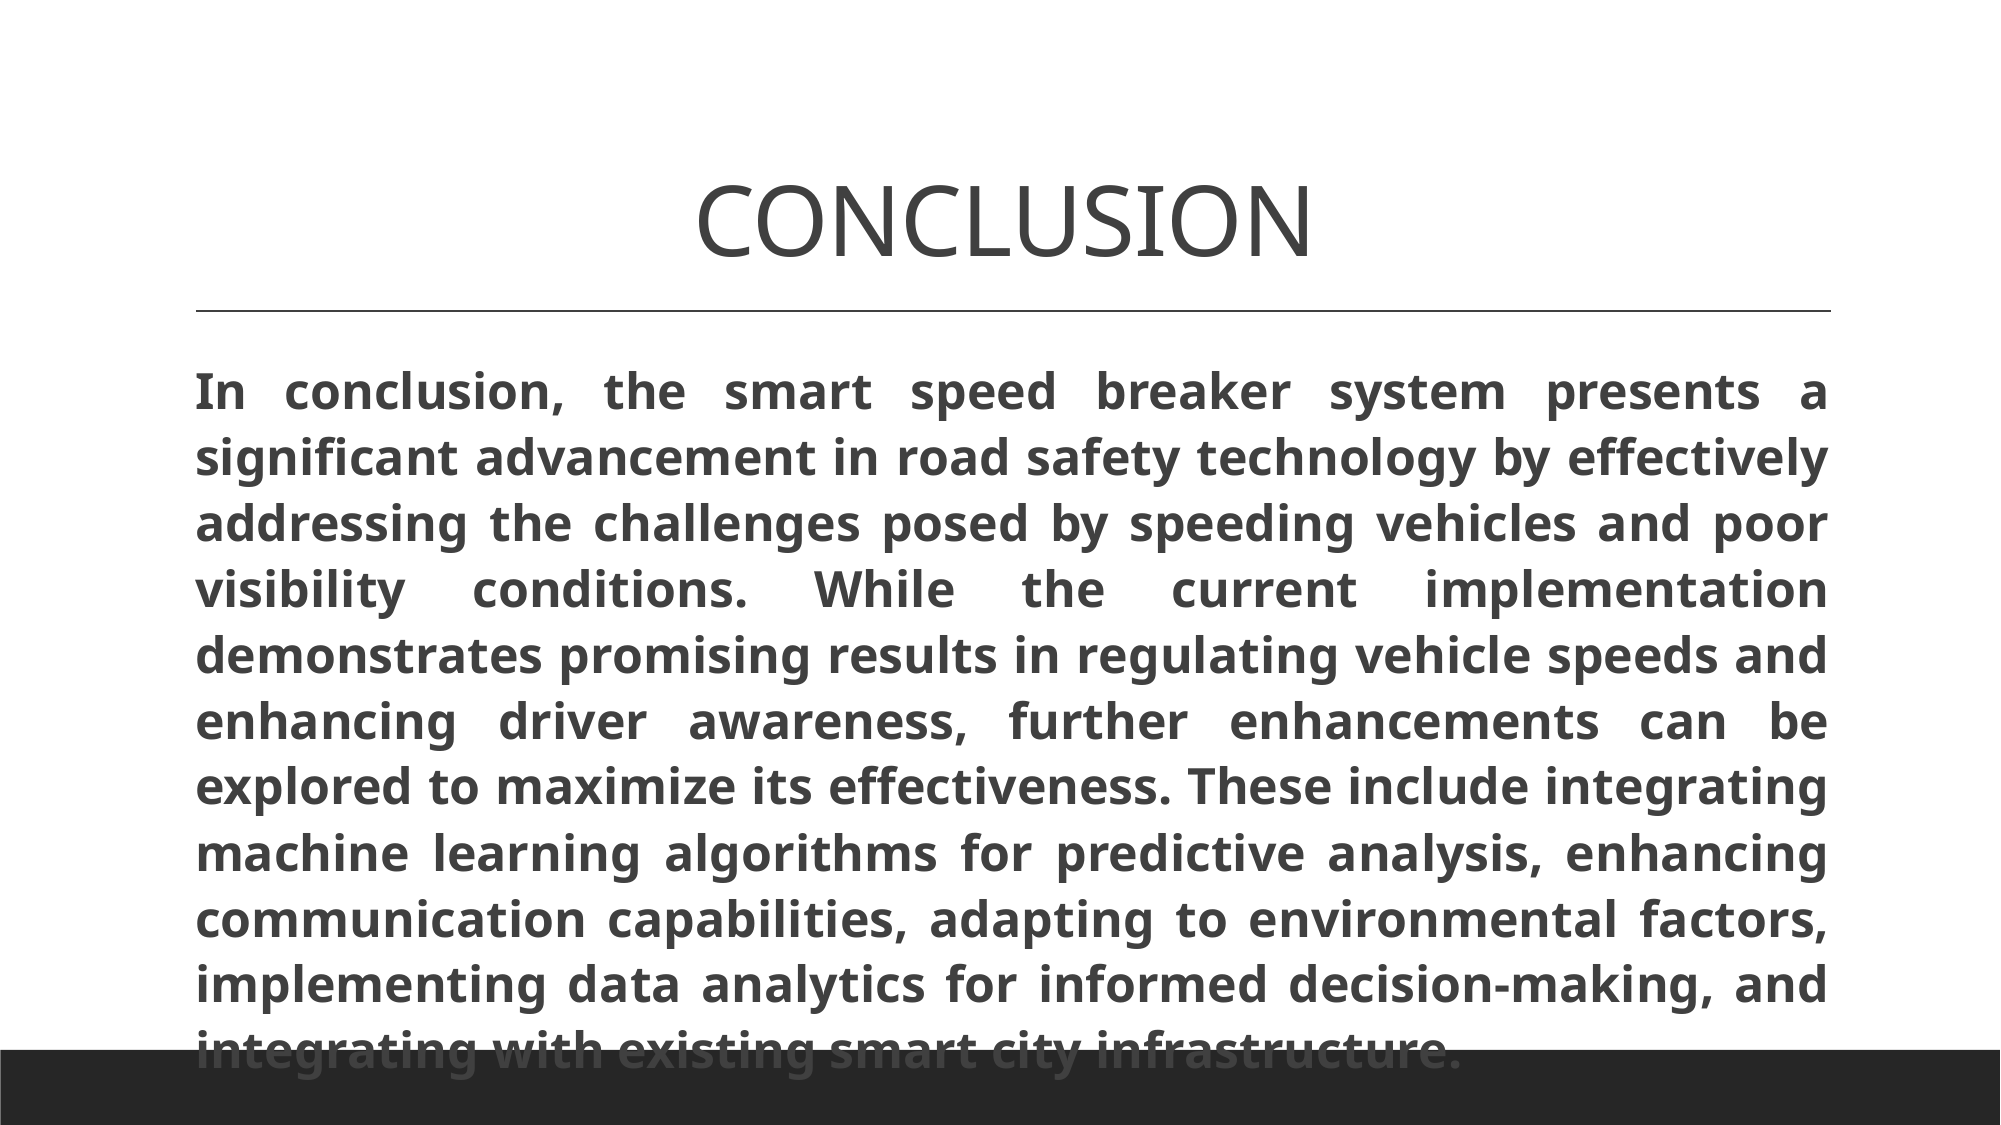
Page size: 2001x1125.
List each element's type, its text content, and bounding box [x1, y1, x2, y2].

title CONCLUSION [180, 47, 1830, 285]
list In conclusion, the smart speed breaker system presents a significant advancement in road safety technology by effectively addressing the challenges posed by speeding vehicles and poor visibility conditions. While the current implementation demonstrates promising results in regulating vehicle speeds and enhancing driver awareness, further enhancements can be explored to maximize its effectiveness. These include integrating machine learning algorithms for predictive analysis, enhancing communication capabilities, adapting to environmental factors, implementing data analytics for informed decision-making, and integrating with existing smart city infrastructure. [180, 345, 1830, 1031]
